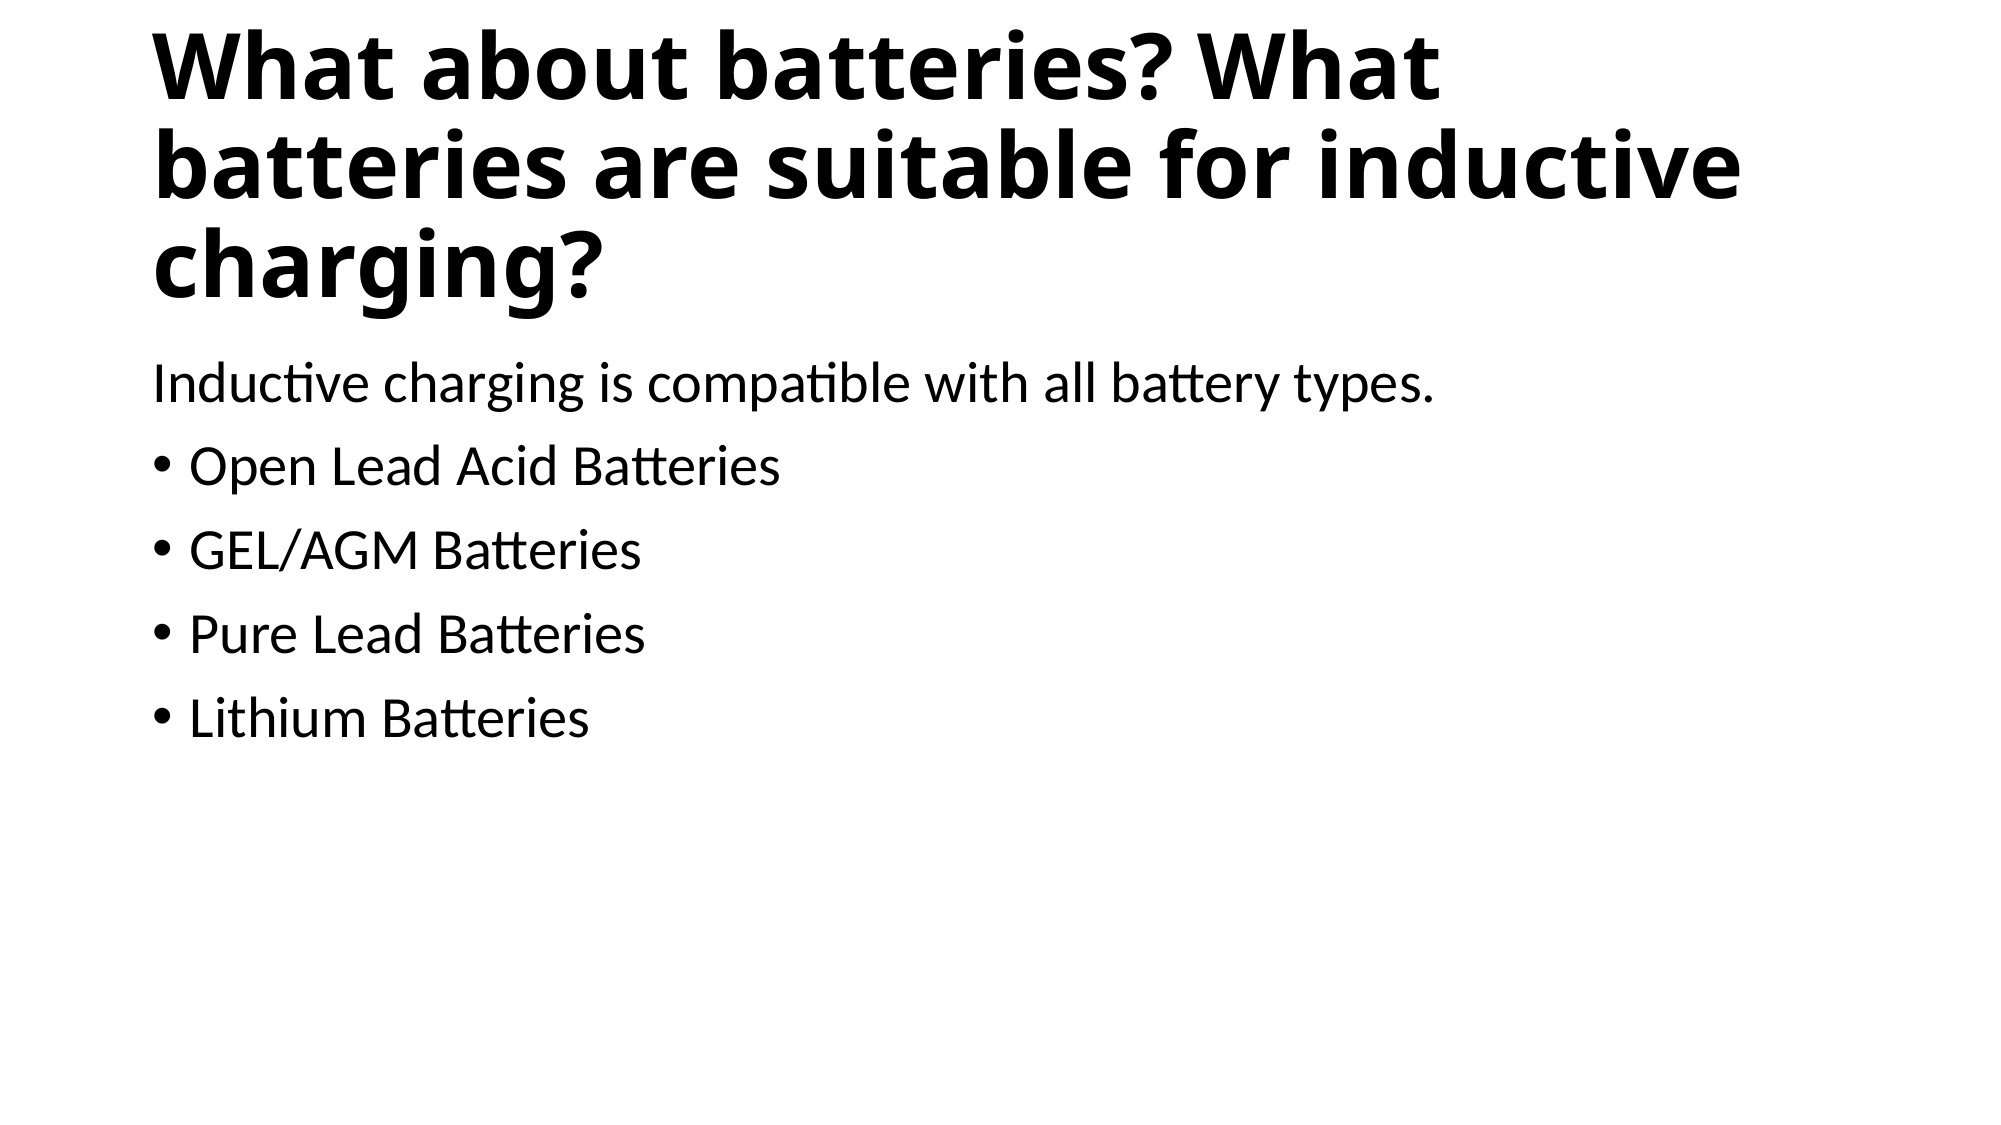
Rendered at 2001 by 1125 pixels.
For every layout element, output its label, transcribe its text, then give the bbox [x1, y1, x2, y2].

list Inductive charging is compatible with all battery types. Open Lead Acid Batteries GEL/AGM Batteries Pure Lead Batteries Lithium Batteries [137, 344, 1863, 781]
title What about batteries? What batteries are suitable for inductive charging? [137, 59, 1863, 278]
